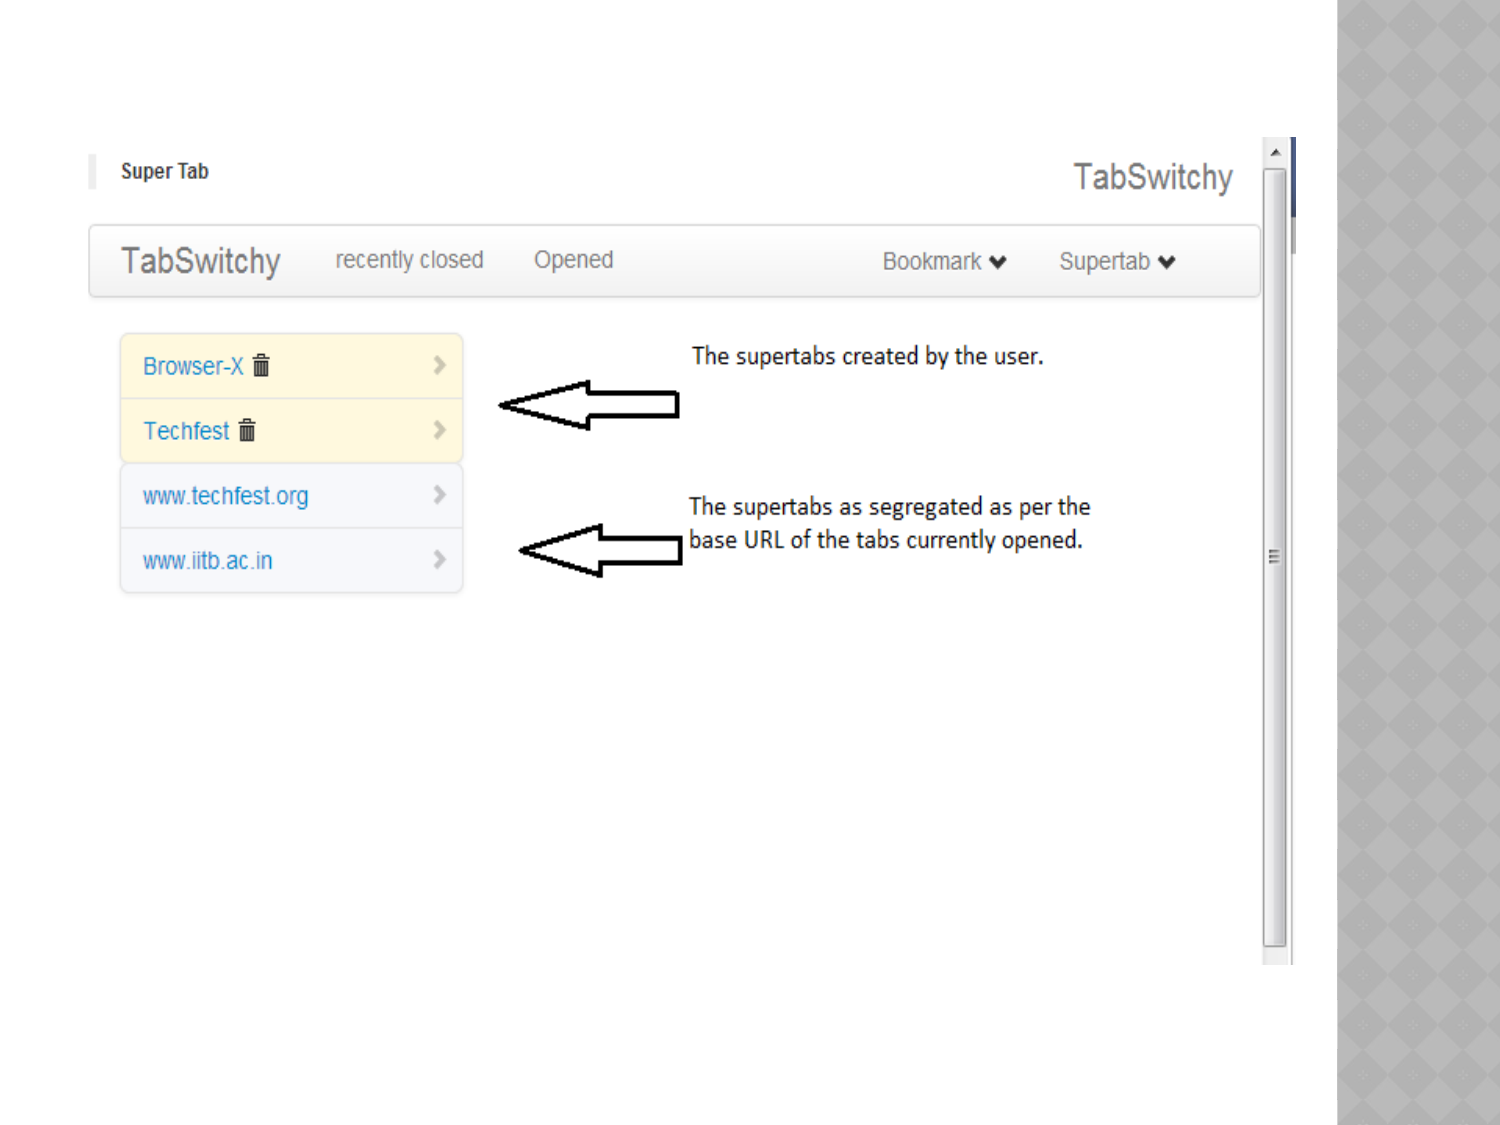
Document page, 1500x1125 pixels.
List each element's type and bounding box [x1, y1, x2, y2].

picture [87, 136, 1297, 965]
